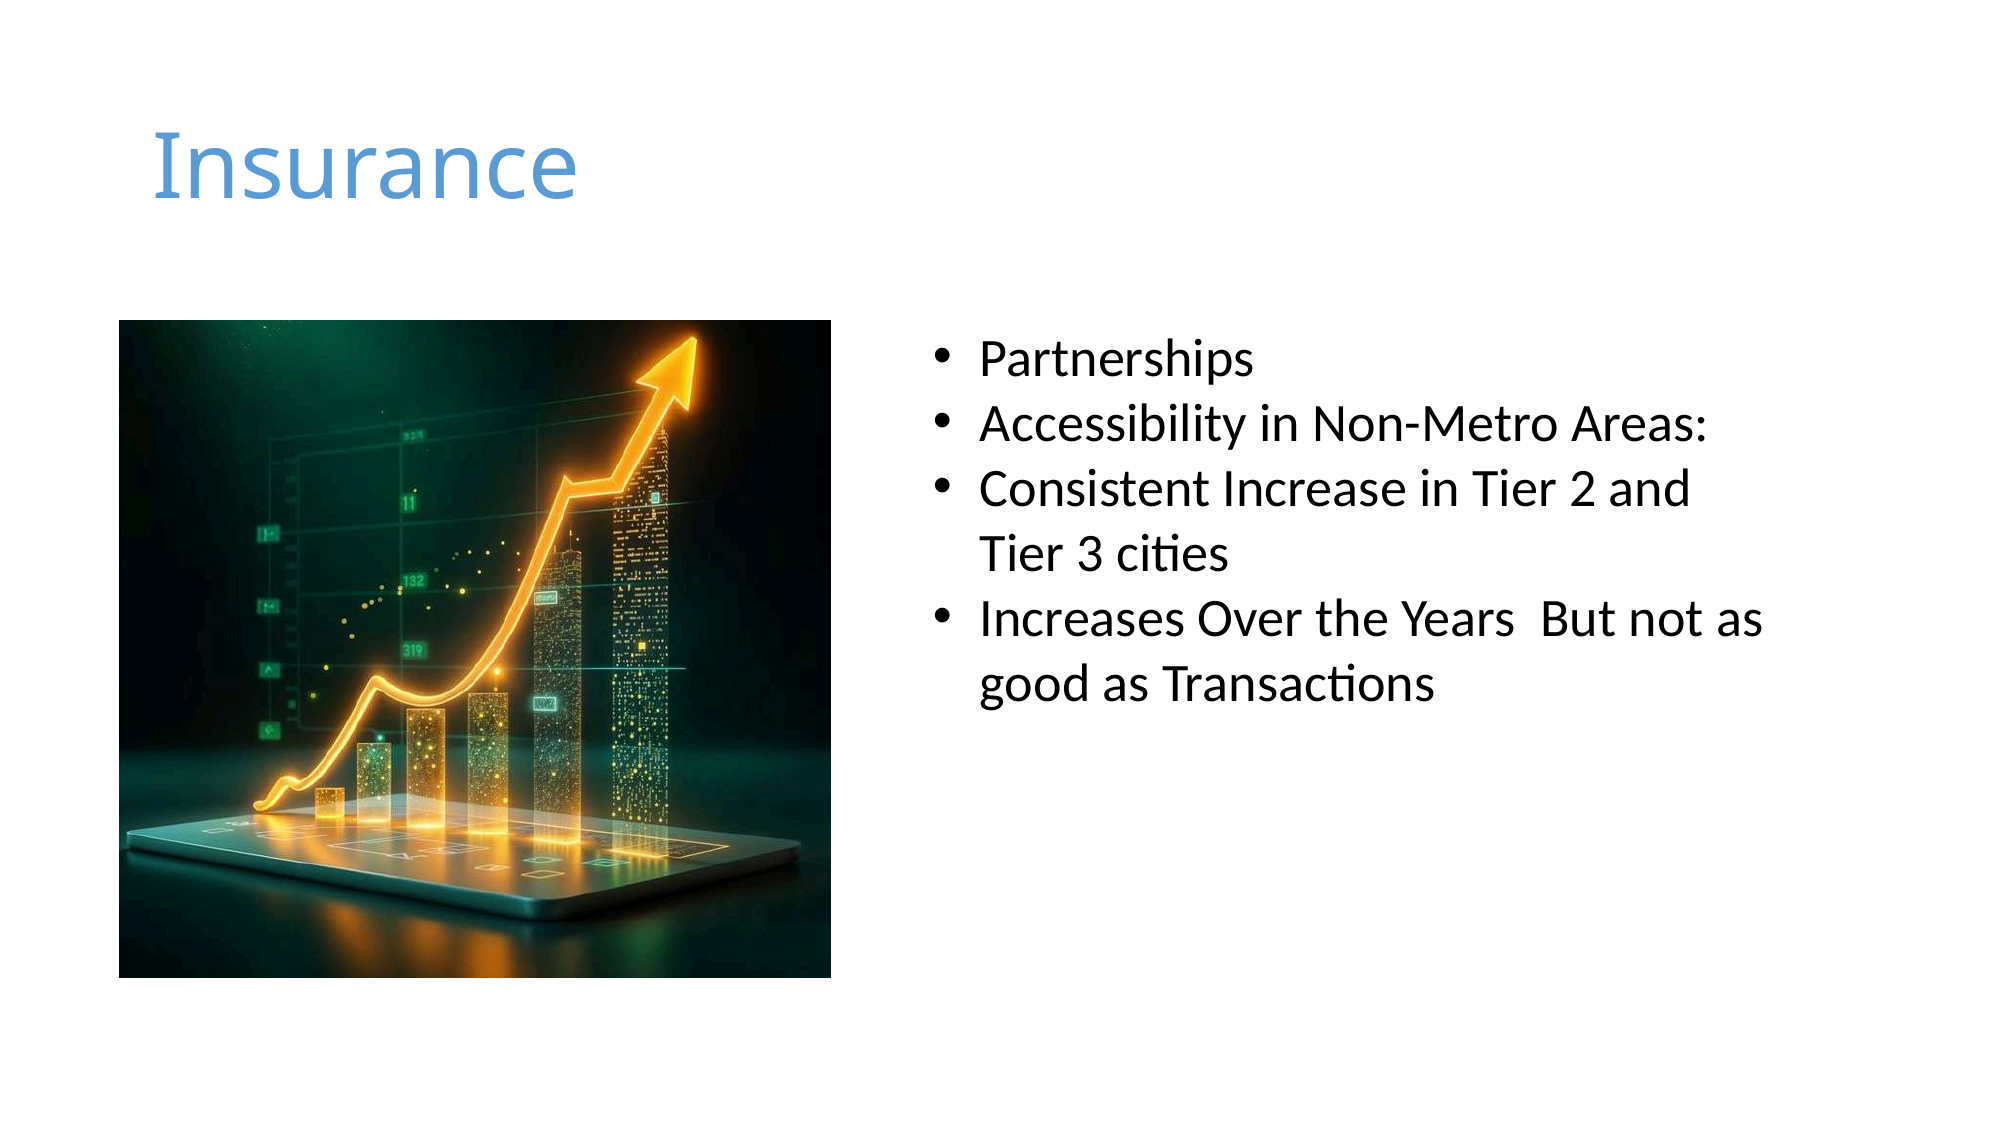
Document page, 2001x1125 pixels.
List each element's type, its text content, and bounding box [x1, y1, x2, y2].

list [119, 319, 831, 978]
title Insurance [137, 59, 1863, 278]
text_box Partnerships Accessibility in Non-Metro Areas: Consistent Increase in Tier 2 and Tier 3 cities Increases Over the Years But not as good as Transactions [918, 254, 1793, 923]
